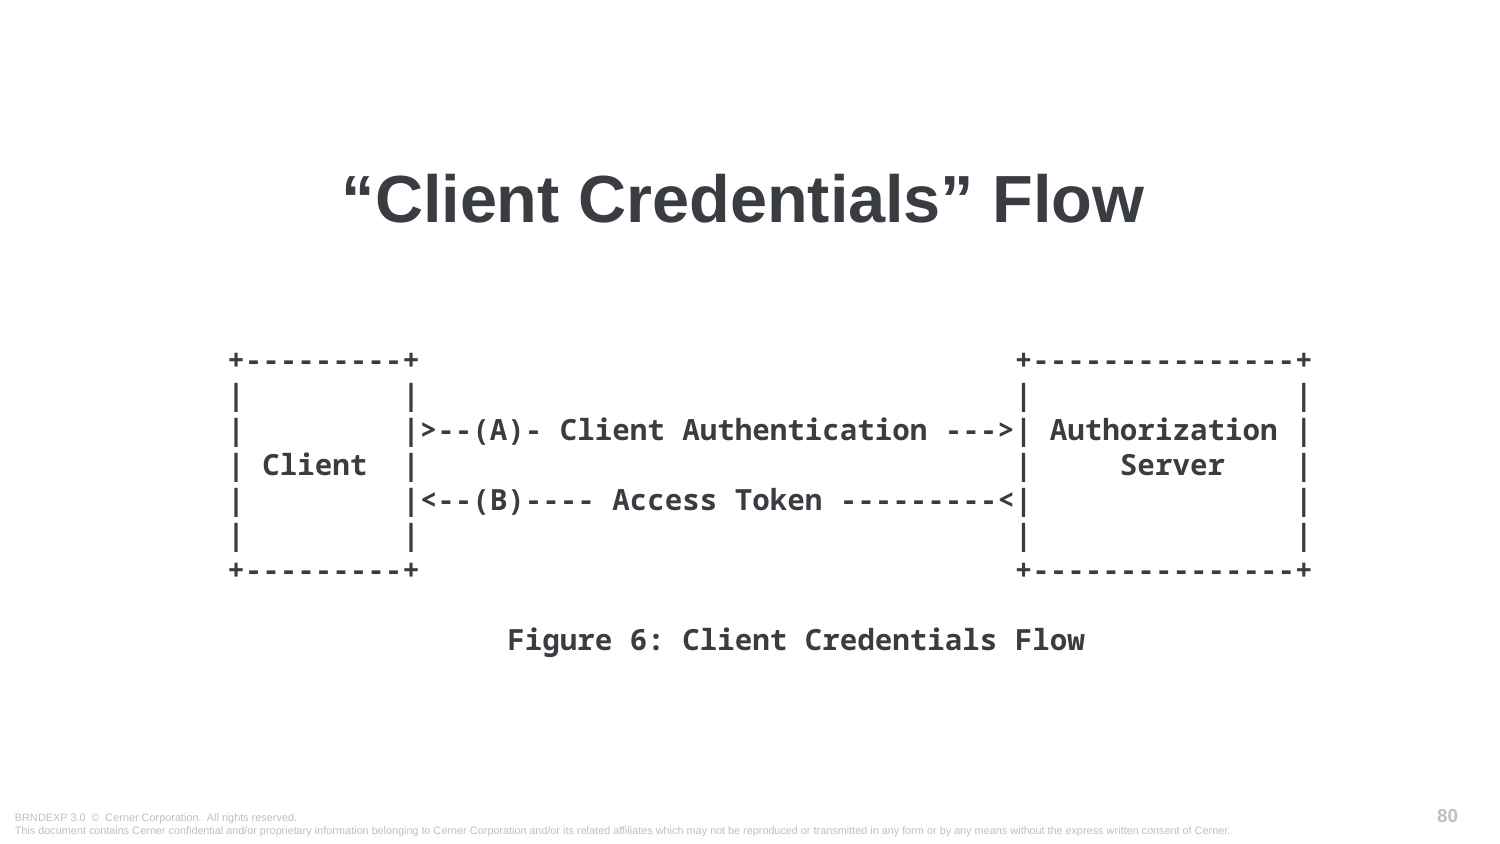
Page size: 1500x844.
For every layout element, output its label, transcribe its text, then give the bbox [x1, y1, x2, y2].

text_box +---------+ +---------------+ | | | | | |>--(A)- Client Authentication --->| Authorization | | Client | | Server | | |<--(B)---- Access Token ---------<| | | | | | +---------+ +---------------+ Figure 6: Client Credentials Flow [125, 334, 1363, 664]
text_box “Client Credentials” Flow [74, 147, 1413, 243]
